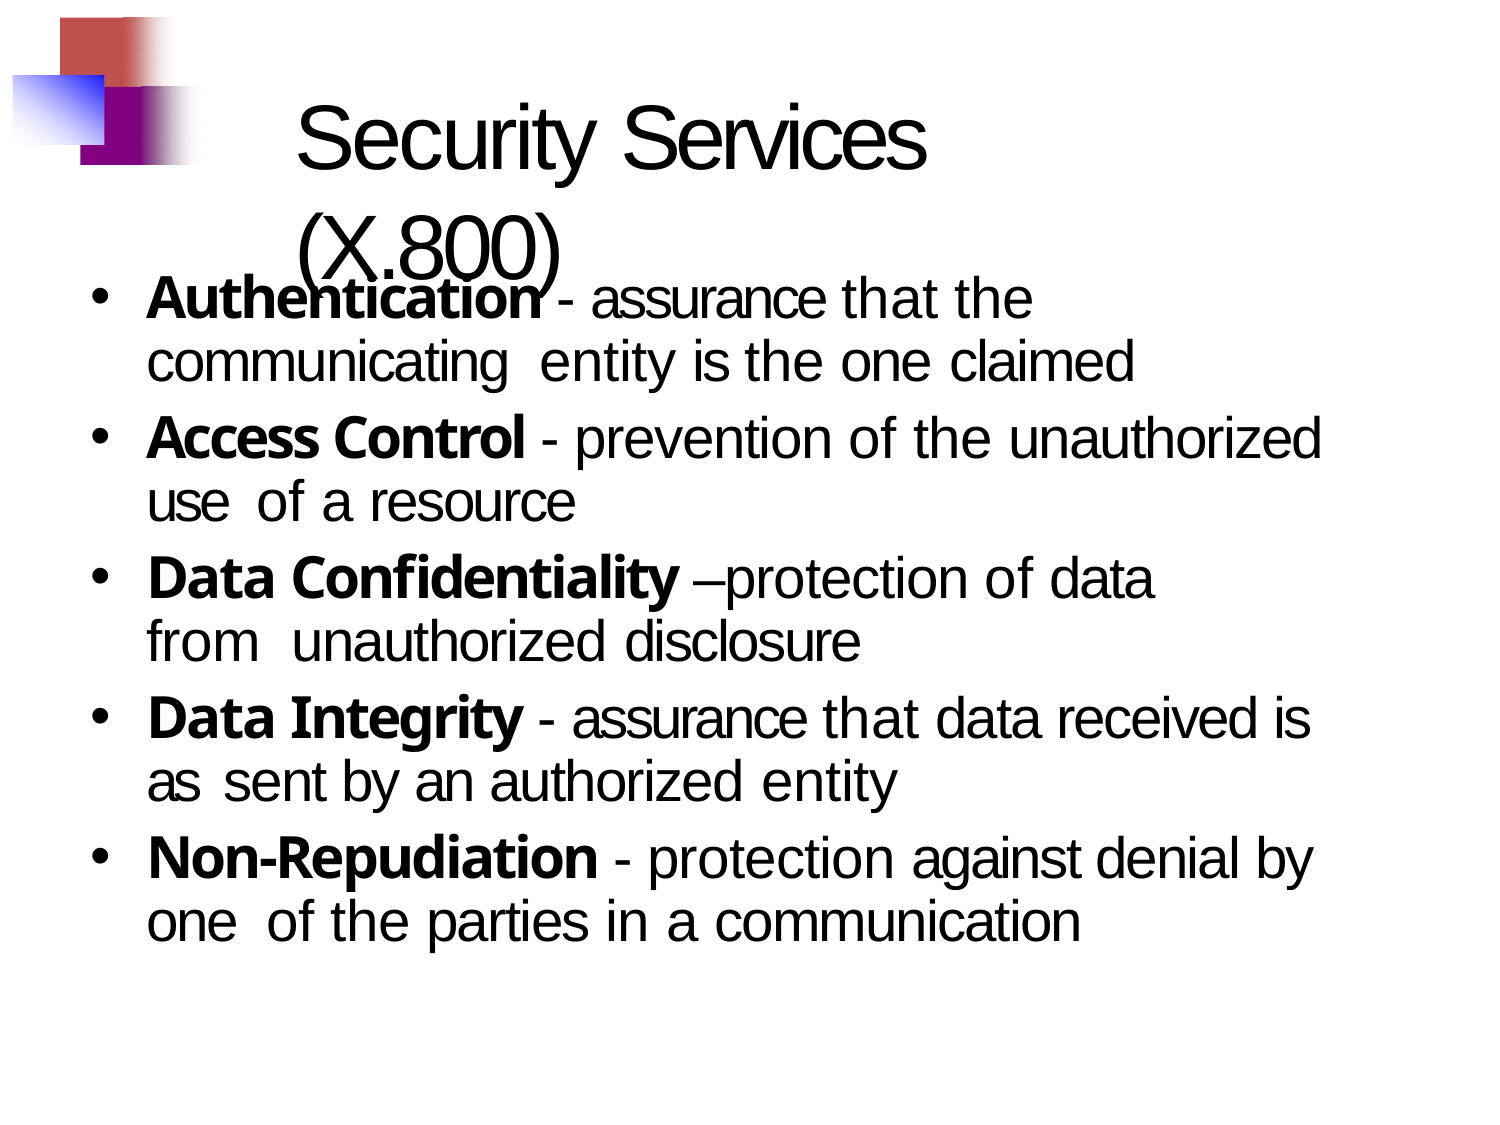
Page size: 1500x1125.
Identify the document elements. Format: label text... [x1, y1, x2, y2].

text_box [12, 75, 105, 145]
text_box [60, 17, 122, 86]
text_box [80, 86, 141, 165]
text_box [122, 17, 177, 86]
text_box Authentication - assurance that the communicating entity is the one claimed Access Control - prevention of the unauthorized use of a resource Data Confidentiality –protection of data from unauthorized disclosure Data Integrity - assurance that data received is as sent by an authorized entity Non-Repudiation - protection against denial by one of the parties in a communication [87, 257, 1382, 954]
text_box [141, 86, 202, 165]
title Security Services (X.800) [292, 75, 1208, 257]
